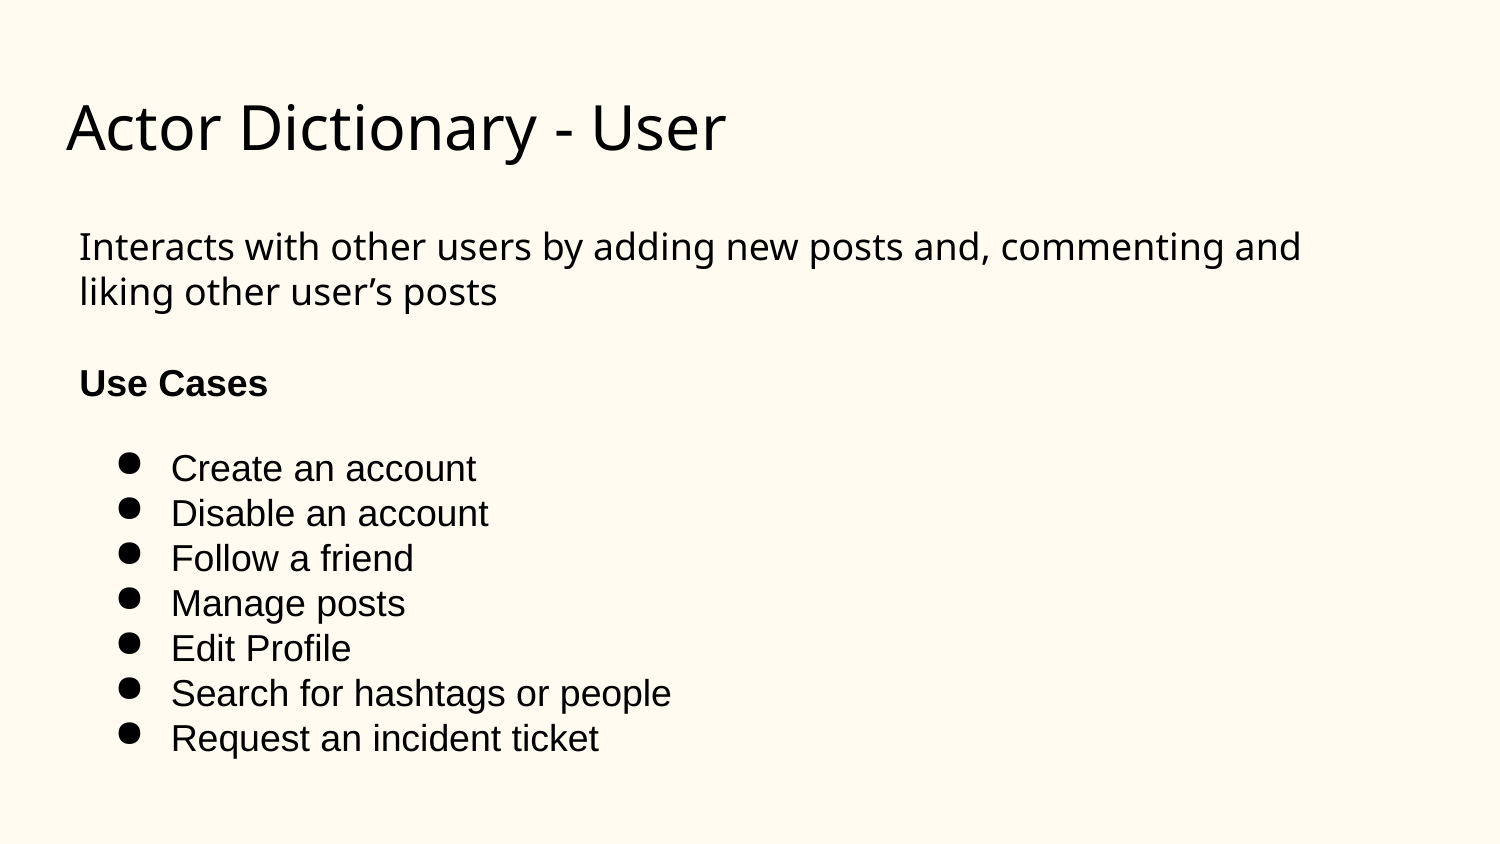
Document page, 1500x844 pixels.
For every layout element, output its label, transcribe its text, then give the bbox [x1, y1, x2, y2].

text_box Create an account Disable an account Follow a friend Manage posts Edit Profile Search for hashtags or people Request an incident ticket [80, 468, 940, 795]
title Actor Dictionary - User [51, 72, 1449, 174]
text_box Use Cases [64, 343, 1124, 468]
text_box Interacts with other users by adding new posts and, commenting and liking other user’s posts [64, 191, 1397, 344]
